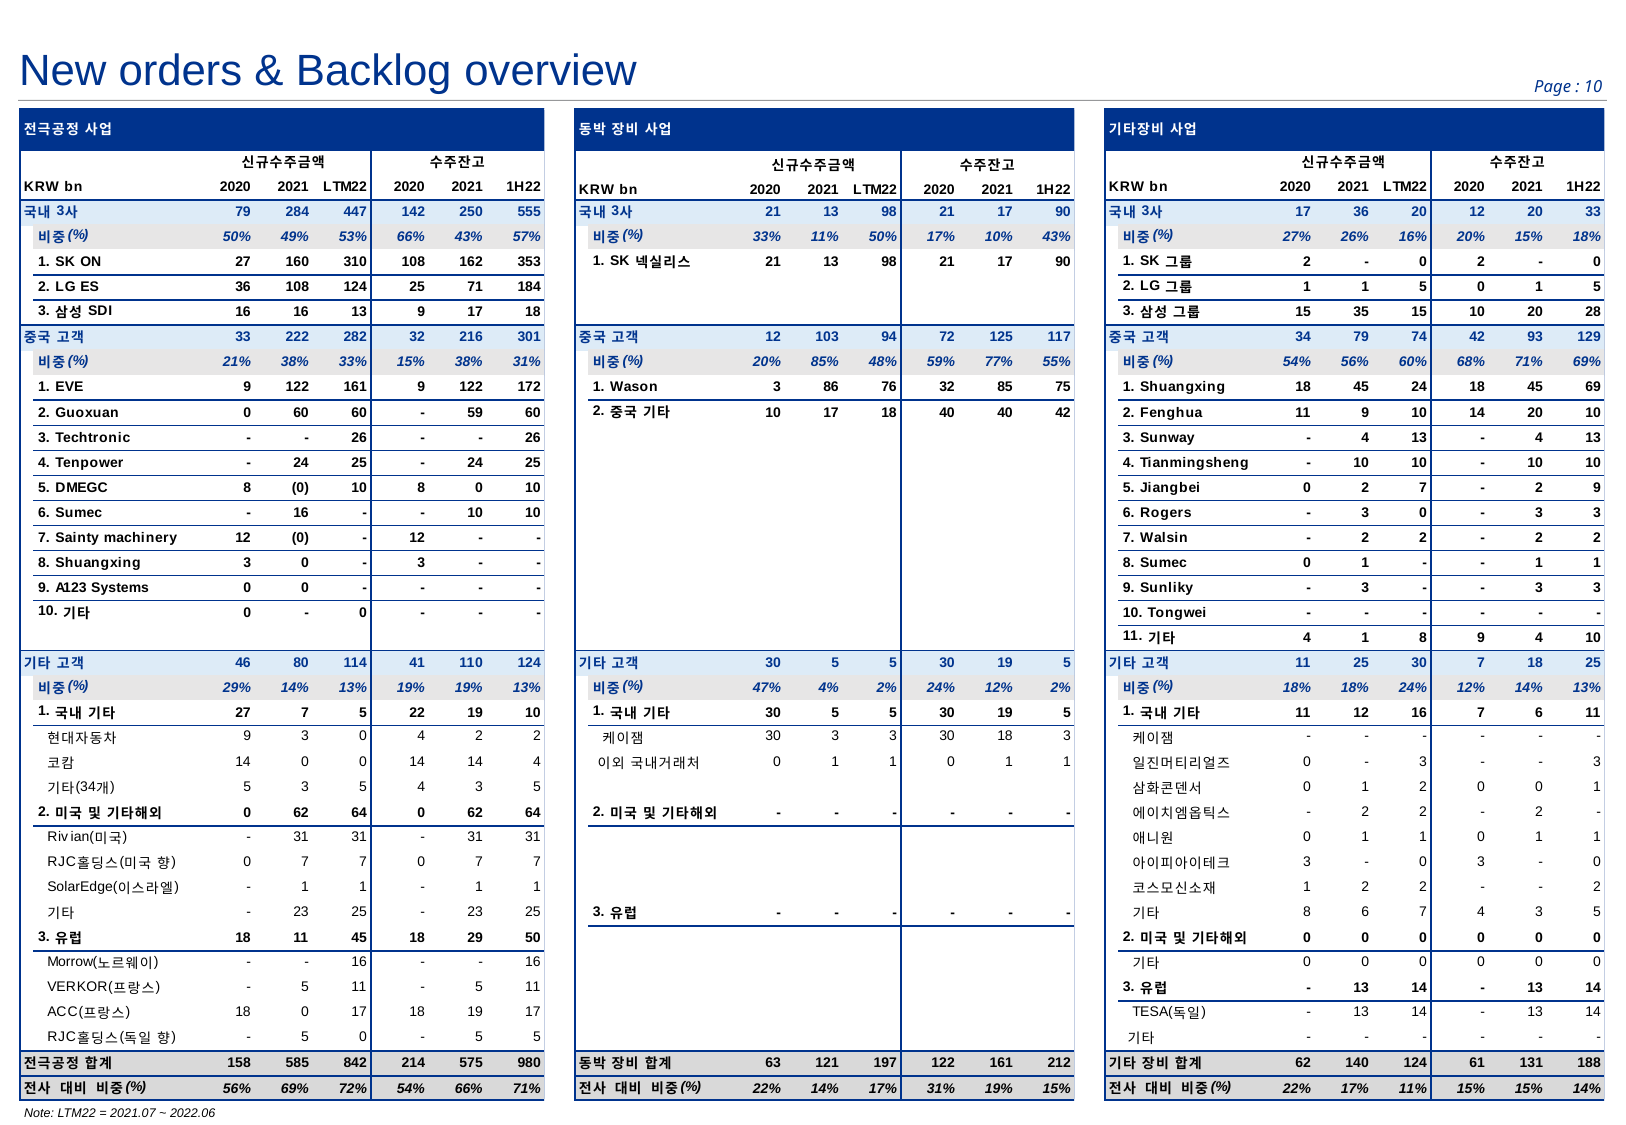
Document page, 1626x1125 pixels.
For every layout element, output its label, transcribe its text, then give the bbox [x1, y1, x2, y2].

picture [19, 108, 546, 1103]
text_box Note: LTM22 = 2021.07 ~ 2022.06 [15, 1096, 626, 1125]
picture [1104, 108, 1606, 1103]
text_box New orders & Backlog overview [19, 24, 1610, 95]
picture [574, 108, 1076, 1103]
